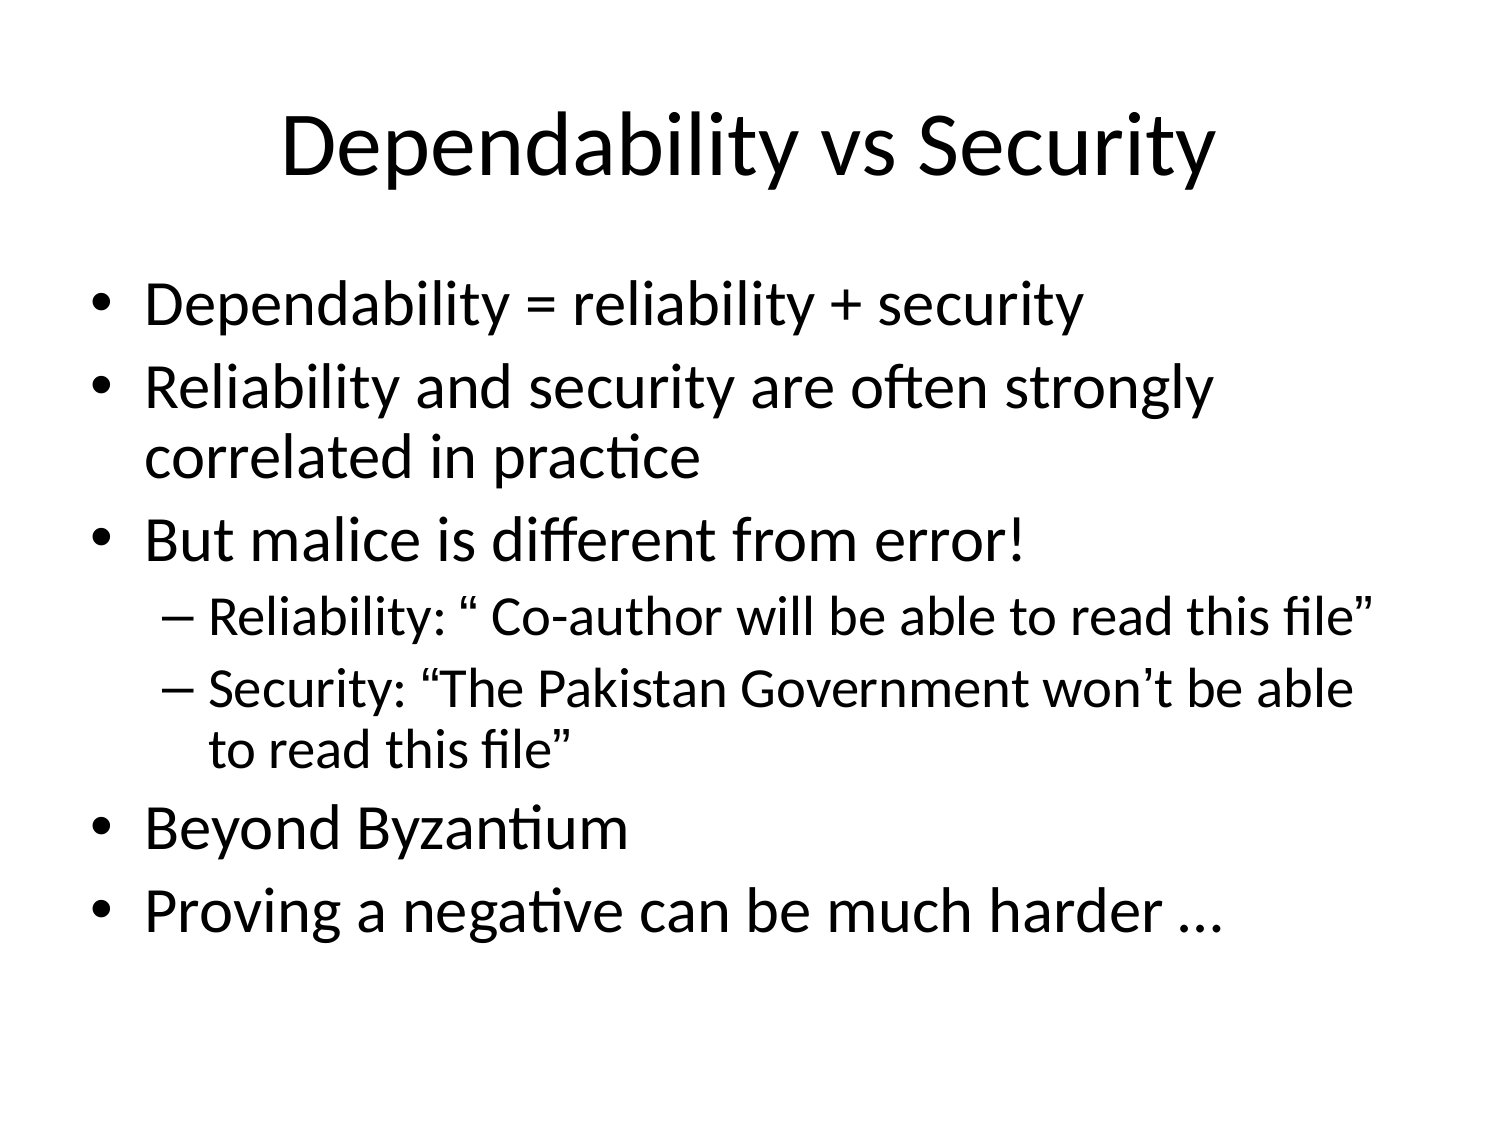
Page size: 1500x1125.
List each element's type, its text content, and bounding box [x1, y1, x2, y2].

title Dependability vs Security [75, 45, 1425, 233]
list Dependability = reliability + security Reliability and security are often strongly correlated in practice But malice is different from error! Reliability: “ Co-author will be able to read this file” Security: “The Pakistan Government won’t be able to read this file” Beyond Byzantium Proving a negative can be much harder … [75, 262, 1425, 1005]
